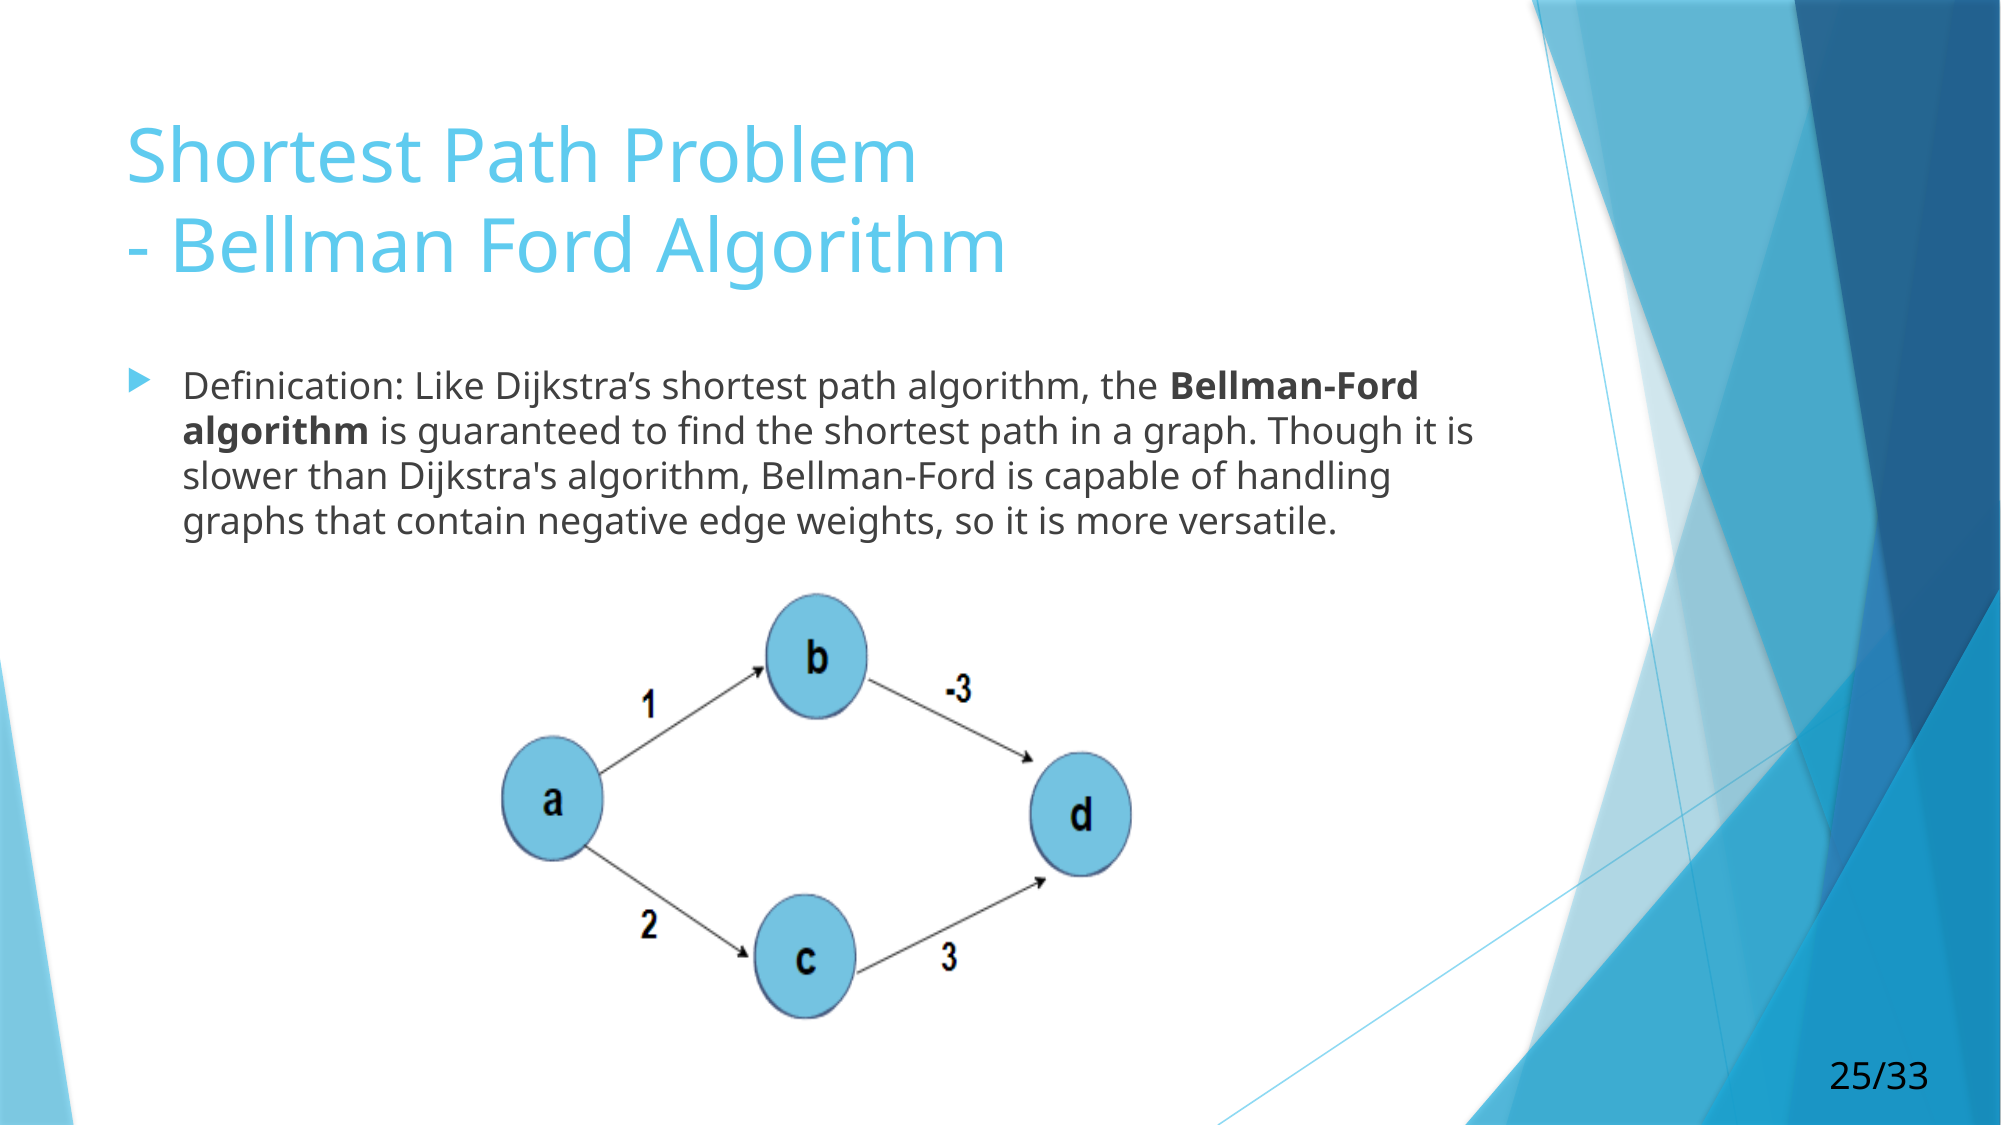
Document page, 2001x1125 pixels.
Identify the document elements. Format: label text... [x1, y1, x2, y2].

list Definication: Like Dijkstra’s shortest path algorithm, the Bellman-Ford algorithm is guaranteed to find the shortest path in a graph. Though it is slower than Dijkstra's algorithm, Bellman-Ford is capable of handling graphs that contain negative edge weights, so it is more versatile. [111, 354, 1522, 992]
text_box 25/33 [1814, 1044, 1945, 1104]
title Shortest Path Problem - Bellman Ford Algorithm [111, 99, 1522, 317]
picture [475, 583, 1158, 1049]
